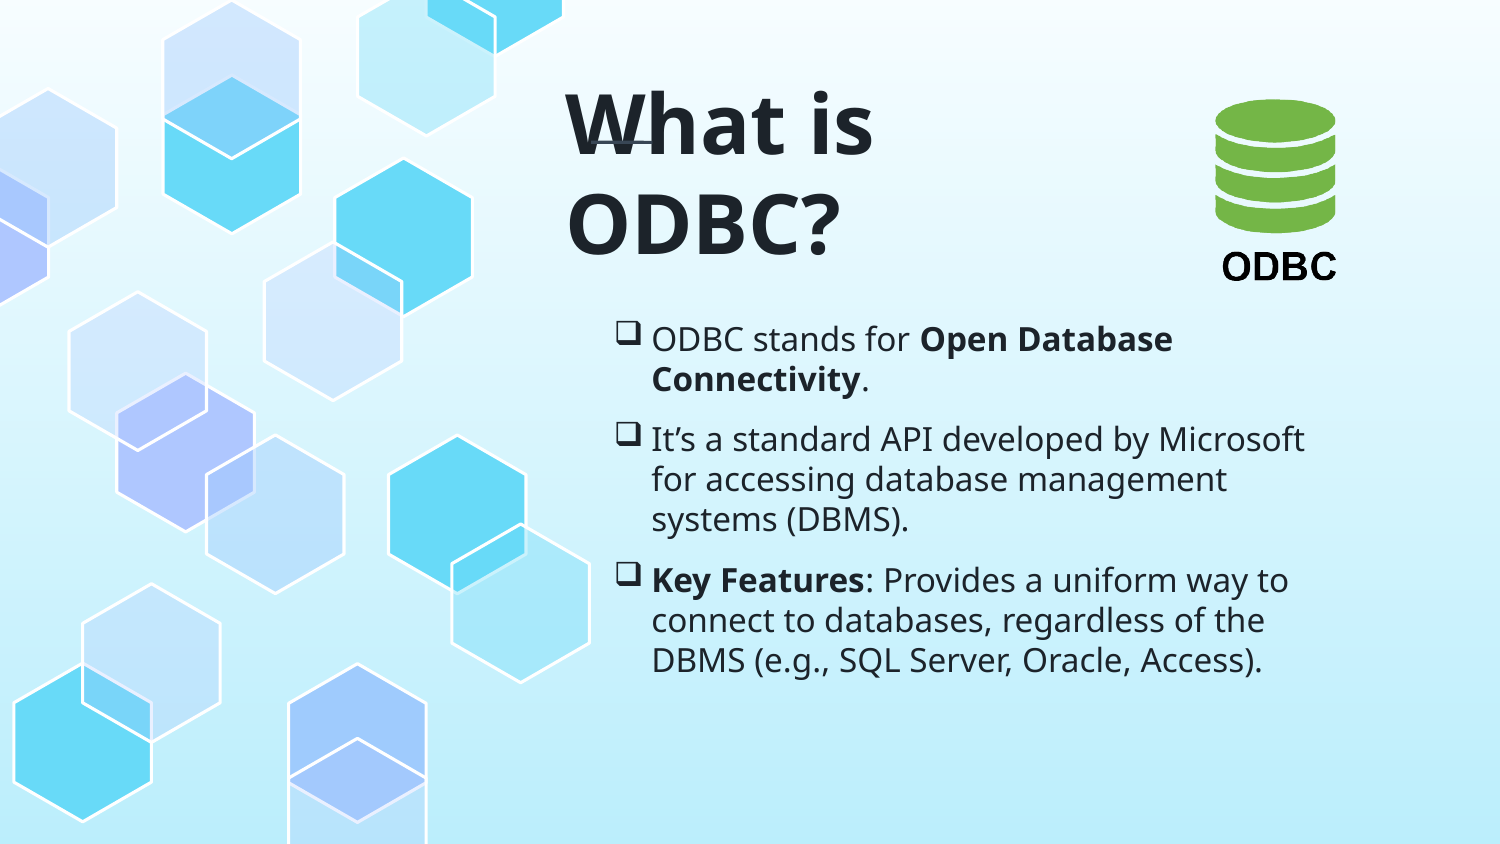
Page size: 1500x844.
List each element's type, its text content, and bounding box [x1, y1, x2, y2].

subtitle ODBC stands for Open Database Connectivity. It’s a standard API developed by Microsoft for accessing database management systems (DBMS). Key Features: Provides a uniform way to connect to databases, regardless of the DBMS (e.g., SQL Server, Oracle, Access). [599, 302, 1349, 665]
title What is ODBC? [590, 154, 1166, 287]
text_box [0, 0, 590, 844]
picture [1175, 73, 1380, 300]
